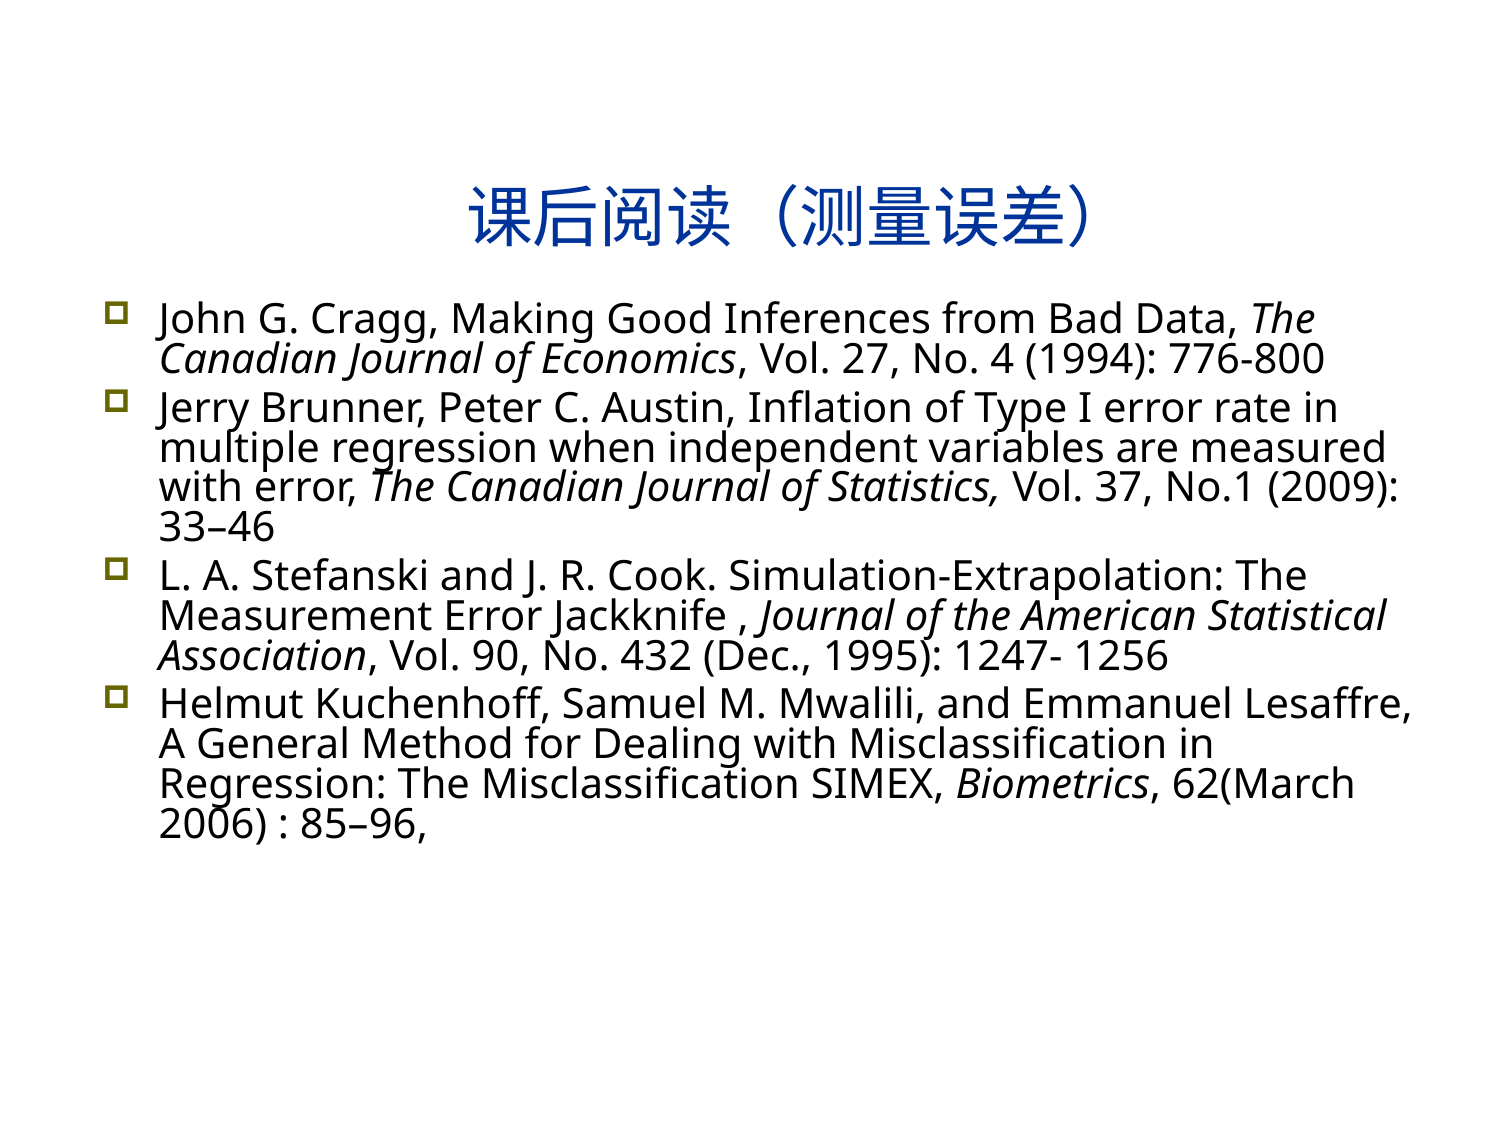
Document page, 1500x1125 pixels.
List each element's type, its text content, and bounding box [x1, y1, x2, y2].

list John G. Cragg, Making Good Inferences from Bad Data, The Canadian Journal of Economics, Vol. 27, No. 4 (1994): 776-800 Jerry Brunner, Peter C. Austin, Inflation of Type I error rate in multiple regression when independent variables are measured with error, The Canadian Journal of Statistics, Vol. 37, No.1 (2009): 33–46 L. A. Stefanski and J. R. Cook. Simulation-Extrapolation: The Measurement Error Jackknife , Journal of the American Statistical Association, Vol. 90, No. 432 (Dec., 1995): 1247- 1256 Helmut Kuchenhoﬀ, Samuel M. Mwalili, and Emmanuel Lesaﬀre, A General Method for Dealing with Misclassiﬁcation in Regression: The Misclassiﬁcation SIMEX, Biometrics, 62(March 2006) : 85–96, [87, 294, 1438, 1038]
title 课后阅读（测量误差） [124, 174, 1476, 263]
